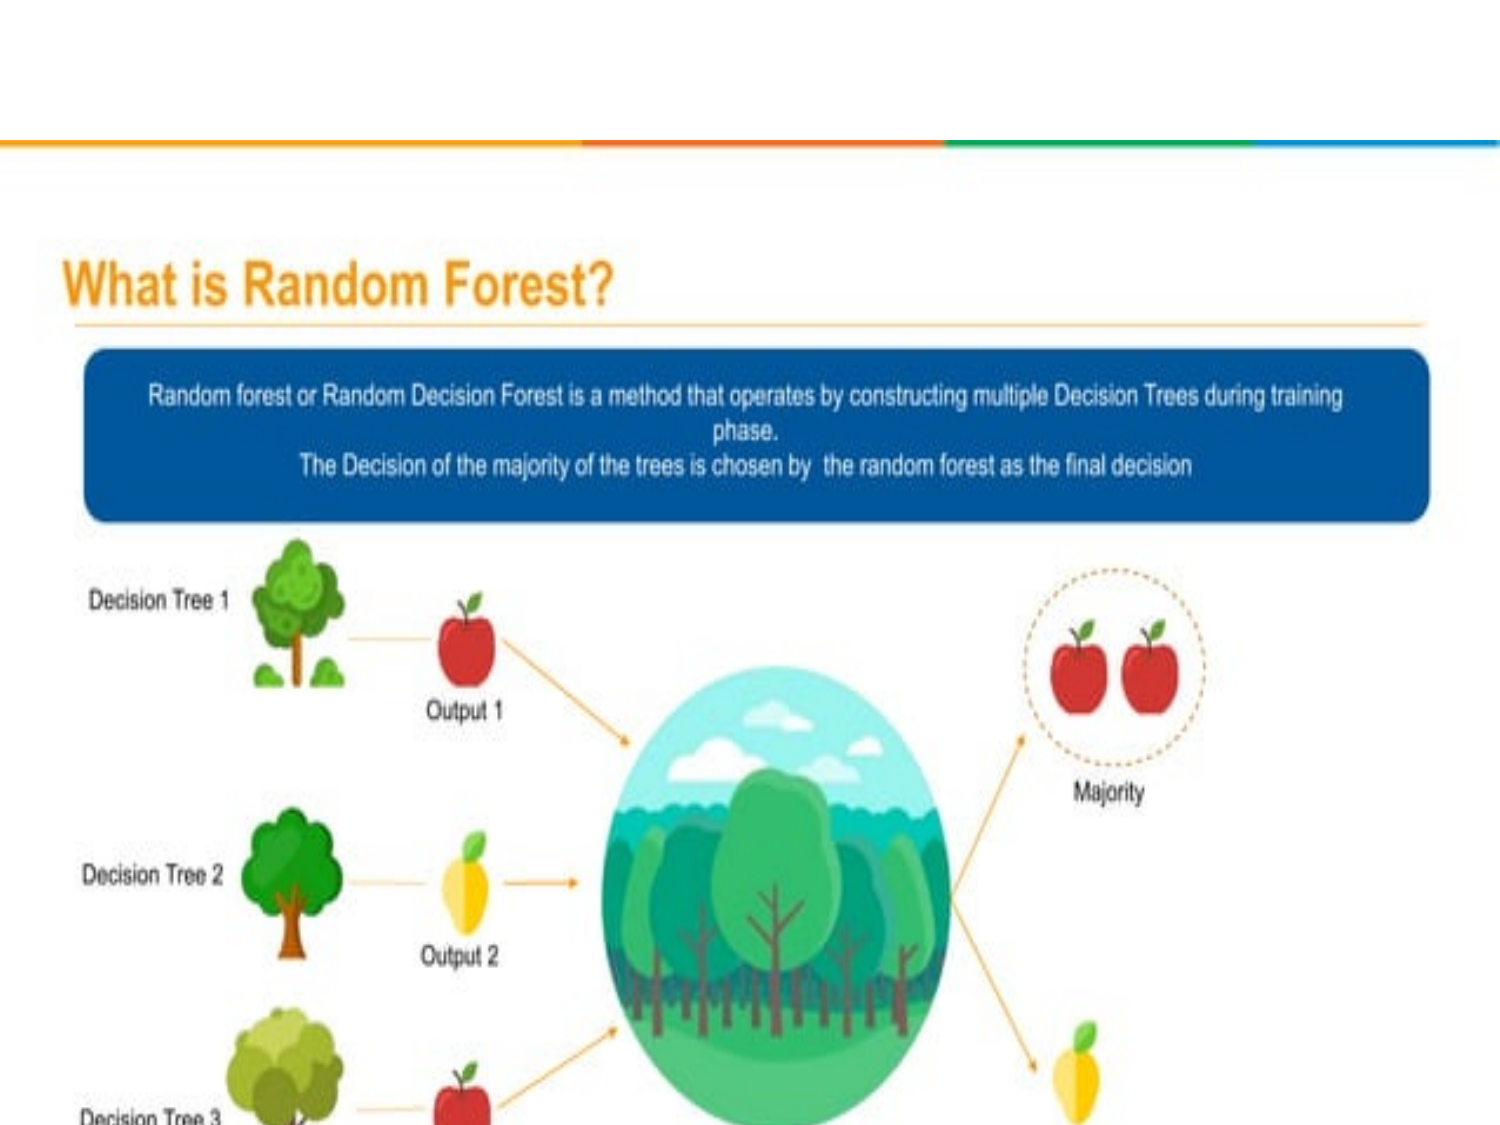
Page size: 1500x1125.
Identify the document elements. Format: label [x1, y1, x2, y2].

picture [0, 139, 1500, 1125]
